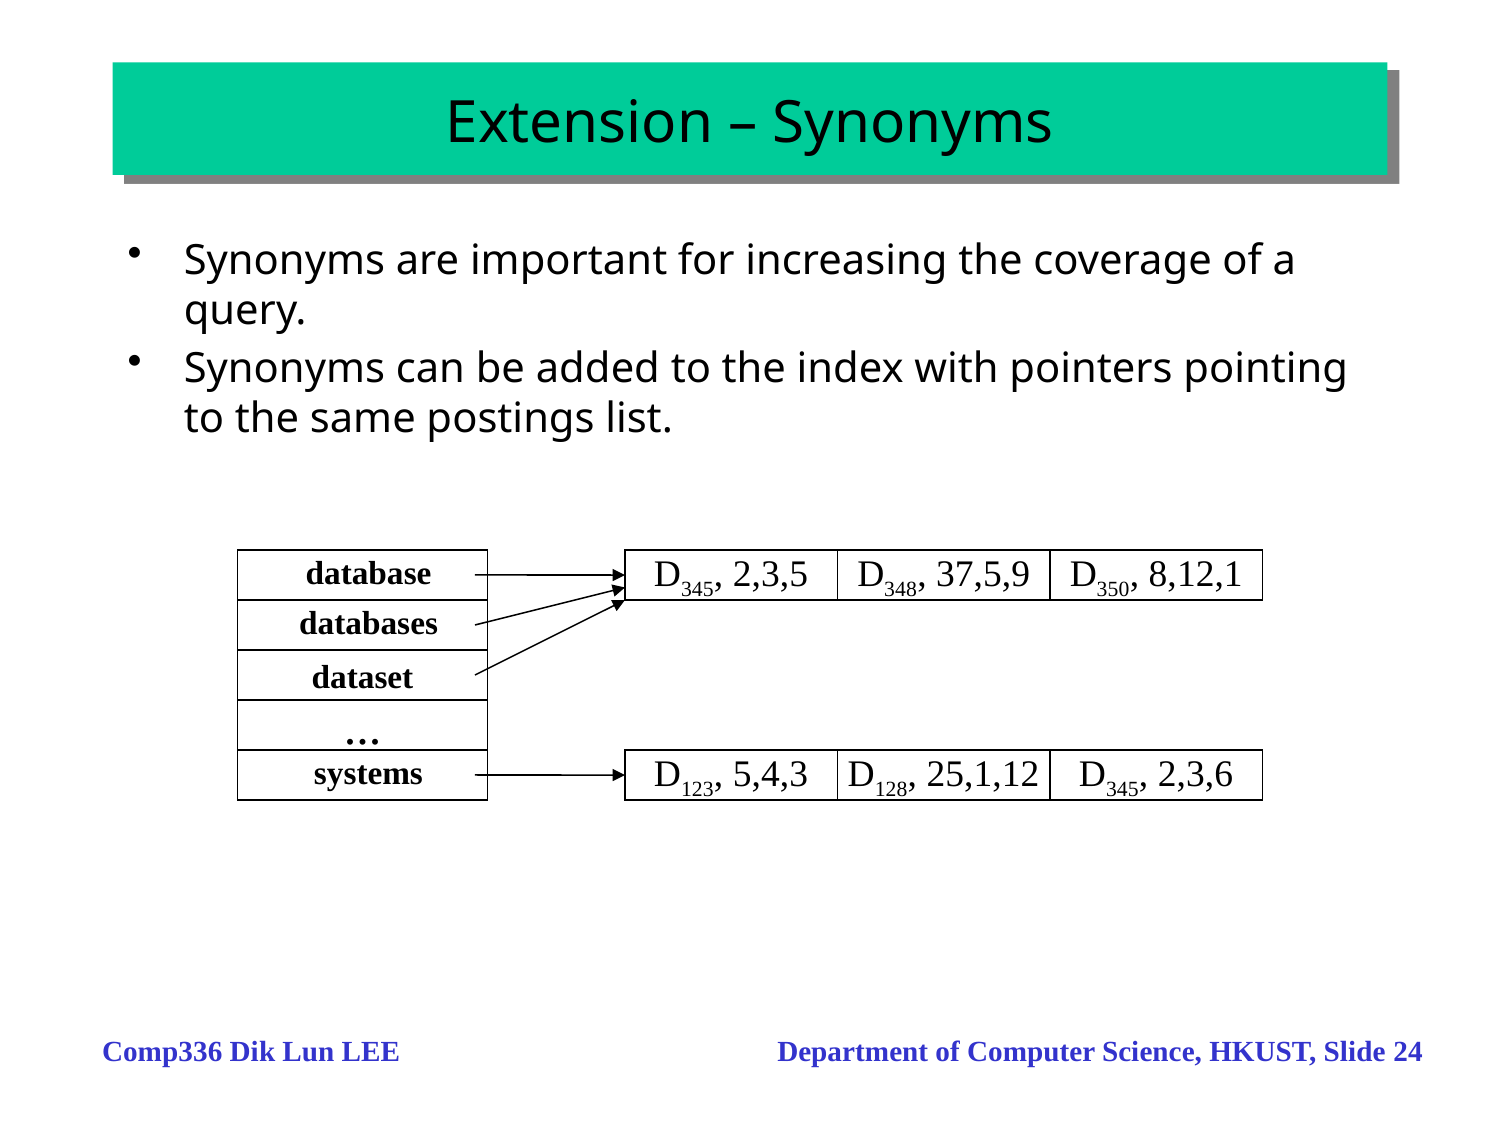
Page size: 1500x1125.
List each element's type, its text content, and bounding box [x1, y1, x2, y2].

text_box [474, 600, 625, 676]
text_box [474, 568, 625, 582]
text_box dataset [237, 650, 488, 700]
text_box [475, 600, 488, 624]
text_box systems [262, 750, 475, 800]
text_box D128, 25,1,12 [837, 750, 1049, 800]
title Extension – Synonyms [112, 62, 1388, 175]
text_box [475, 750, 488, 774]
text_box D348, 37,5,9 [837, 549, 1049, 600]
text_box [475, 623, 488, 650]
text_box [237, 750, 262, 800]
text_box database [262, 550, 475, 600]
text_box D350, 8,12,1 [1049, 549, 1263, 600]
text_box D123, 5,4,3 [624, 750, 837, 800]
list Synonyms are important for increasing the coverage of a query. Synonyms can be added to the index with pointers pointing to the same postings list. [112, 224, 1388, 500]
text_box [474, 584, 625, 626]
text_box D345, 2,3,6 [1049, 750, 1263, 800]
text_box D345, 2,3,5 [624, 549, 837, 600]
footer Comp336 Dik Lun LEE Department of Computer Science, HKUST, Slide 24 [75, 1025, 1450, 1100]
text_box databases [262, 600, 475, 650]
text_box [237, 549, 488, 600]
text_box ... [237, 700, 488, 750]
text_box [475, 776, 488, 800]
text_box [474, 768, 624, 782]
text_box [237, 600, 262, 650]
